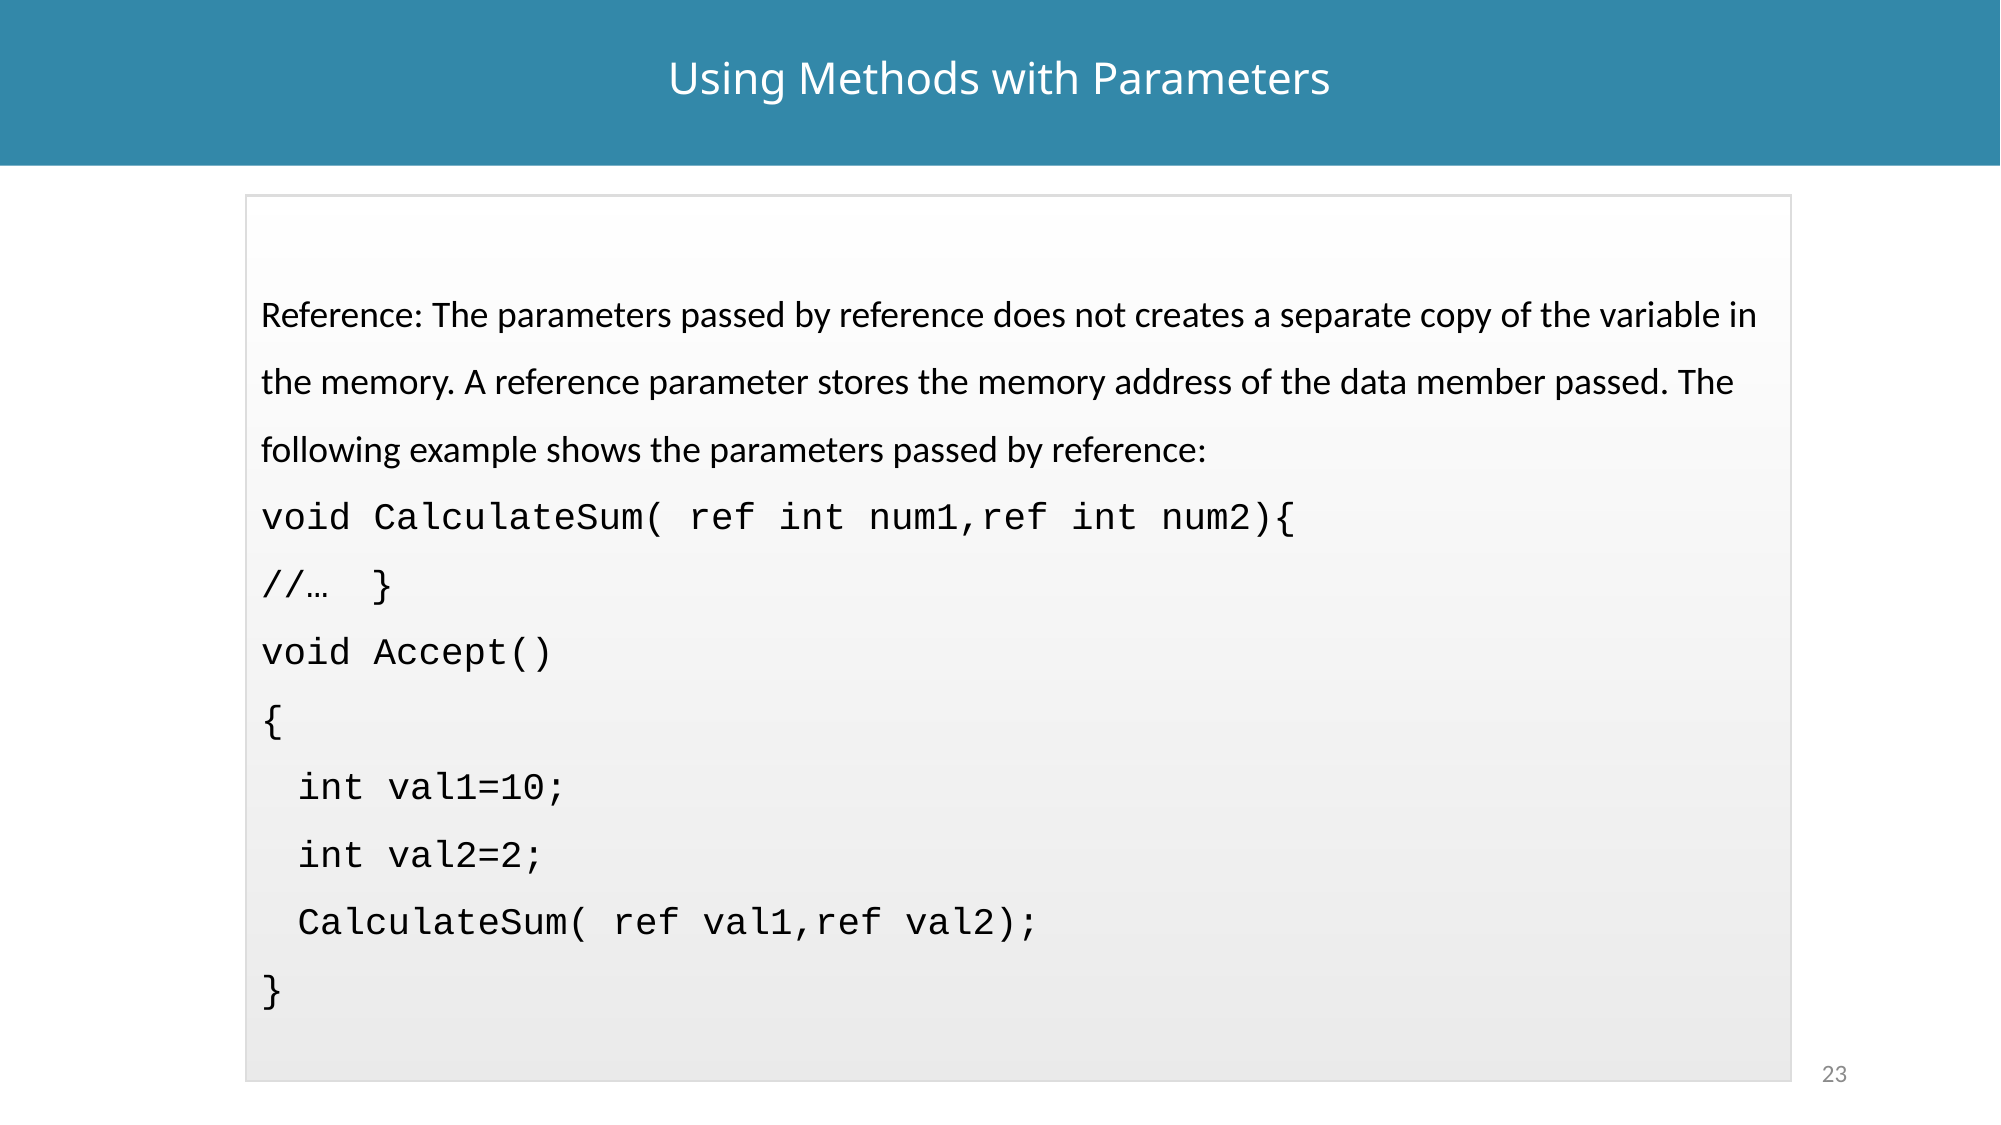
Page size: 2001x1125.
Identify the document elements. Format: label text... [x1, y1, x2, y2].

title Using Methods with Parameters [0, 0, 2000, 166]
slide_number 23 [1412, 1042, 1863, 1103]
text_box Reference: The parameters passed by reference does not creates a separate copy of the variable in the memory. A reference parameter stores the memory address of the data member passed. The following example shows the parameters passed by reference: void CalculateSum( ref int num1,ref int num2){ //… } void Accept() { int val1=10; int val2=2; CalculateSum( ref val1,ref val2); } [246, 195, 1791, 1082]
